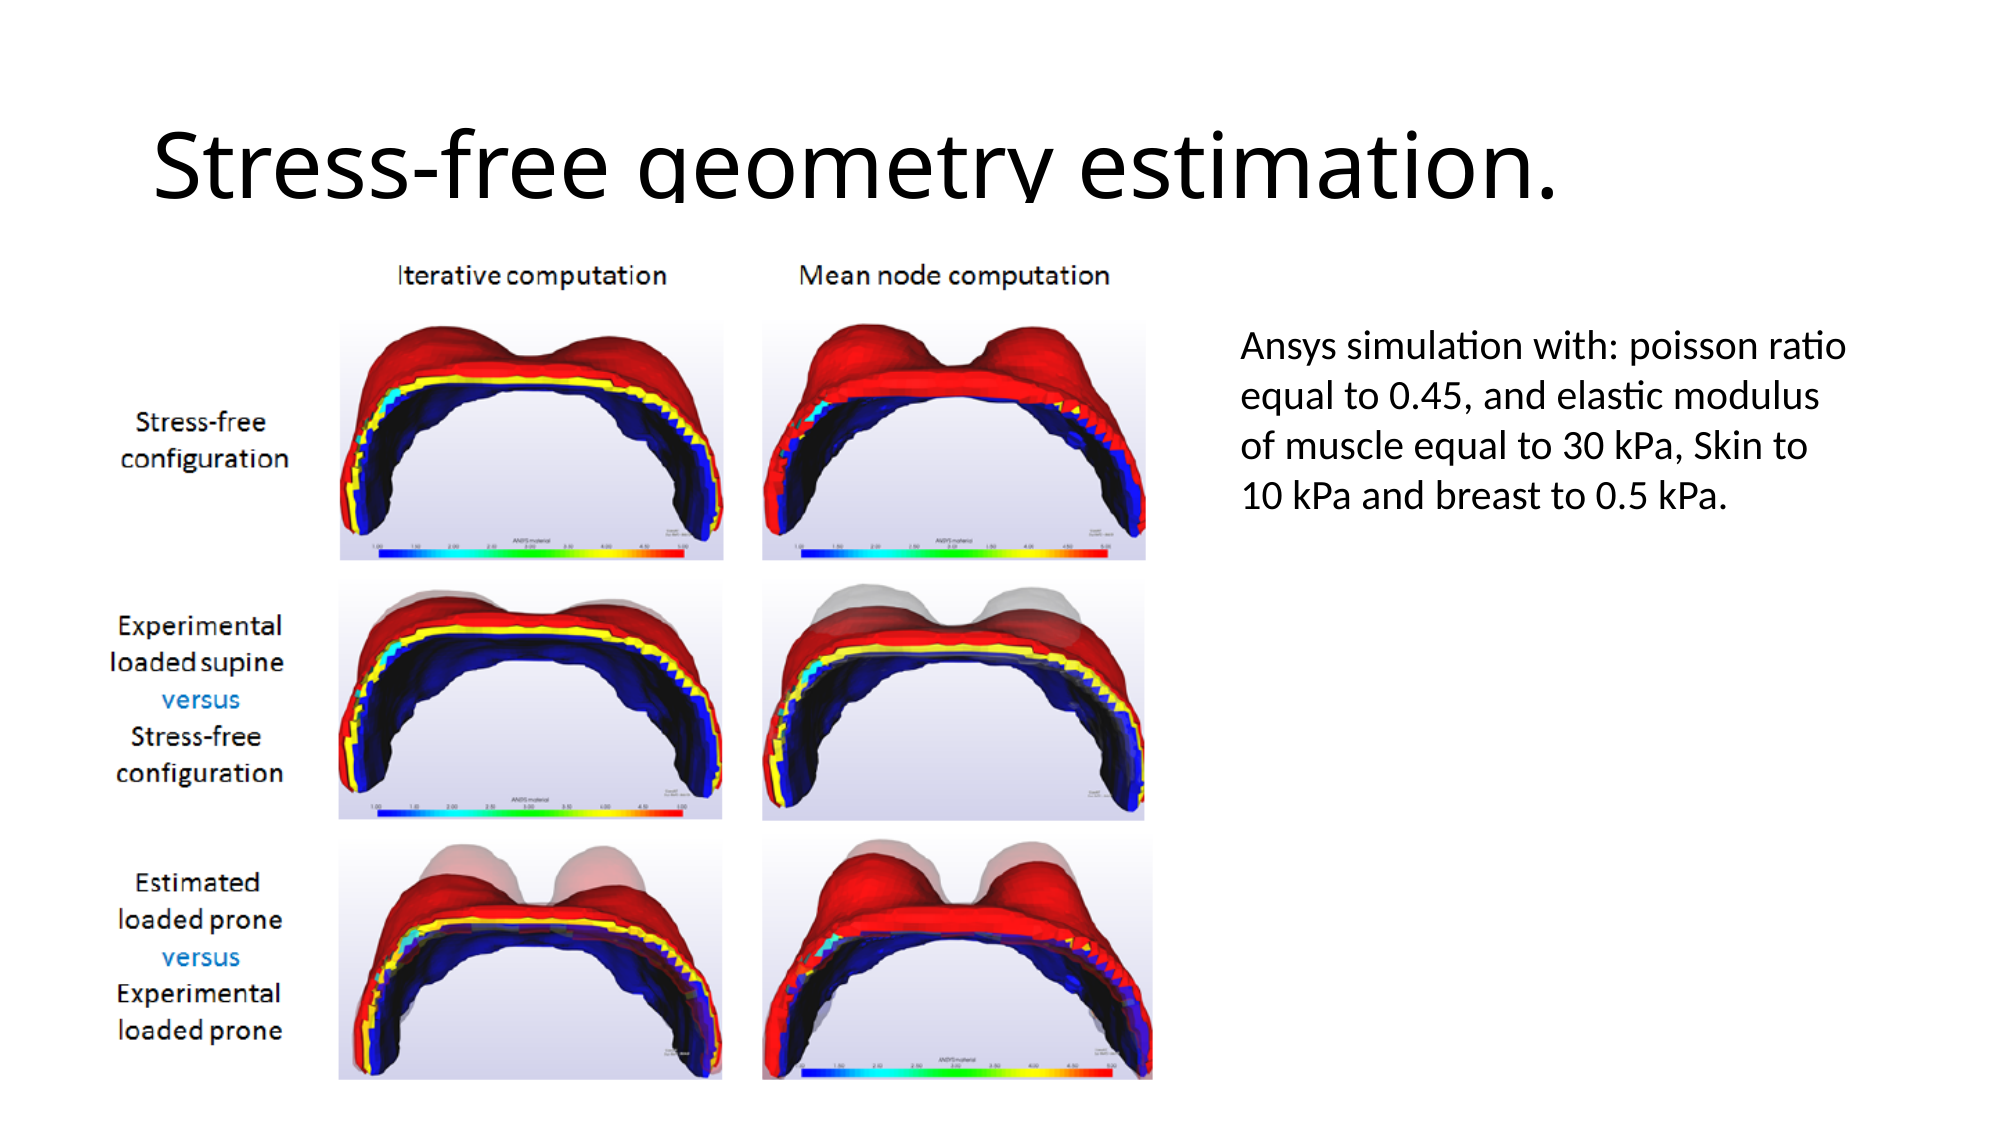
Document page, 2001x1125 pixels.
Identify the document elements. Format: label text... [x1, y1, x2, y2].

title Stress-free geometry estimation. [137, 59, 1863, 278]
text_box Ansys simulation with: poisson ratio equal to 0.45, and elastic modulus of muscle equal to 30 kPa, Skin to 10 kPa and breast to 0.5 kPa. [1229, 310, 1866, 526]
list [73, 203, 1229, 1098]
